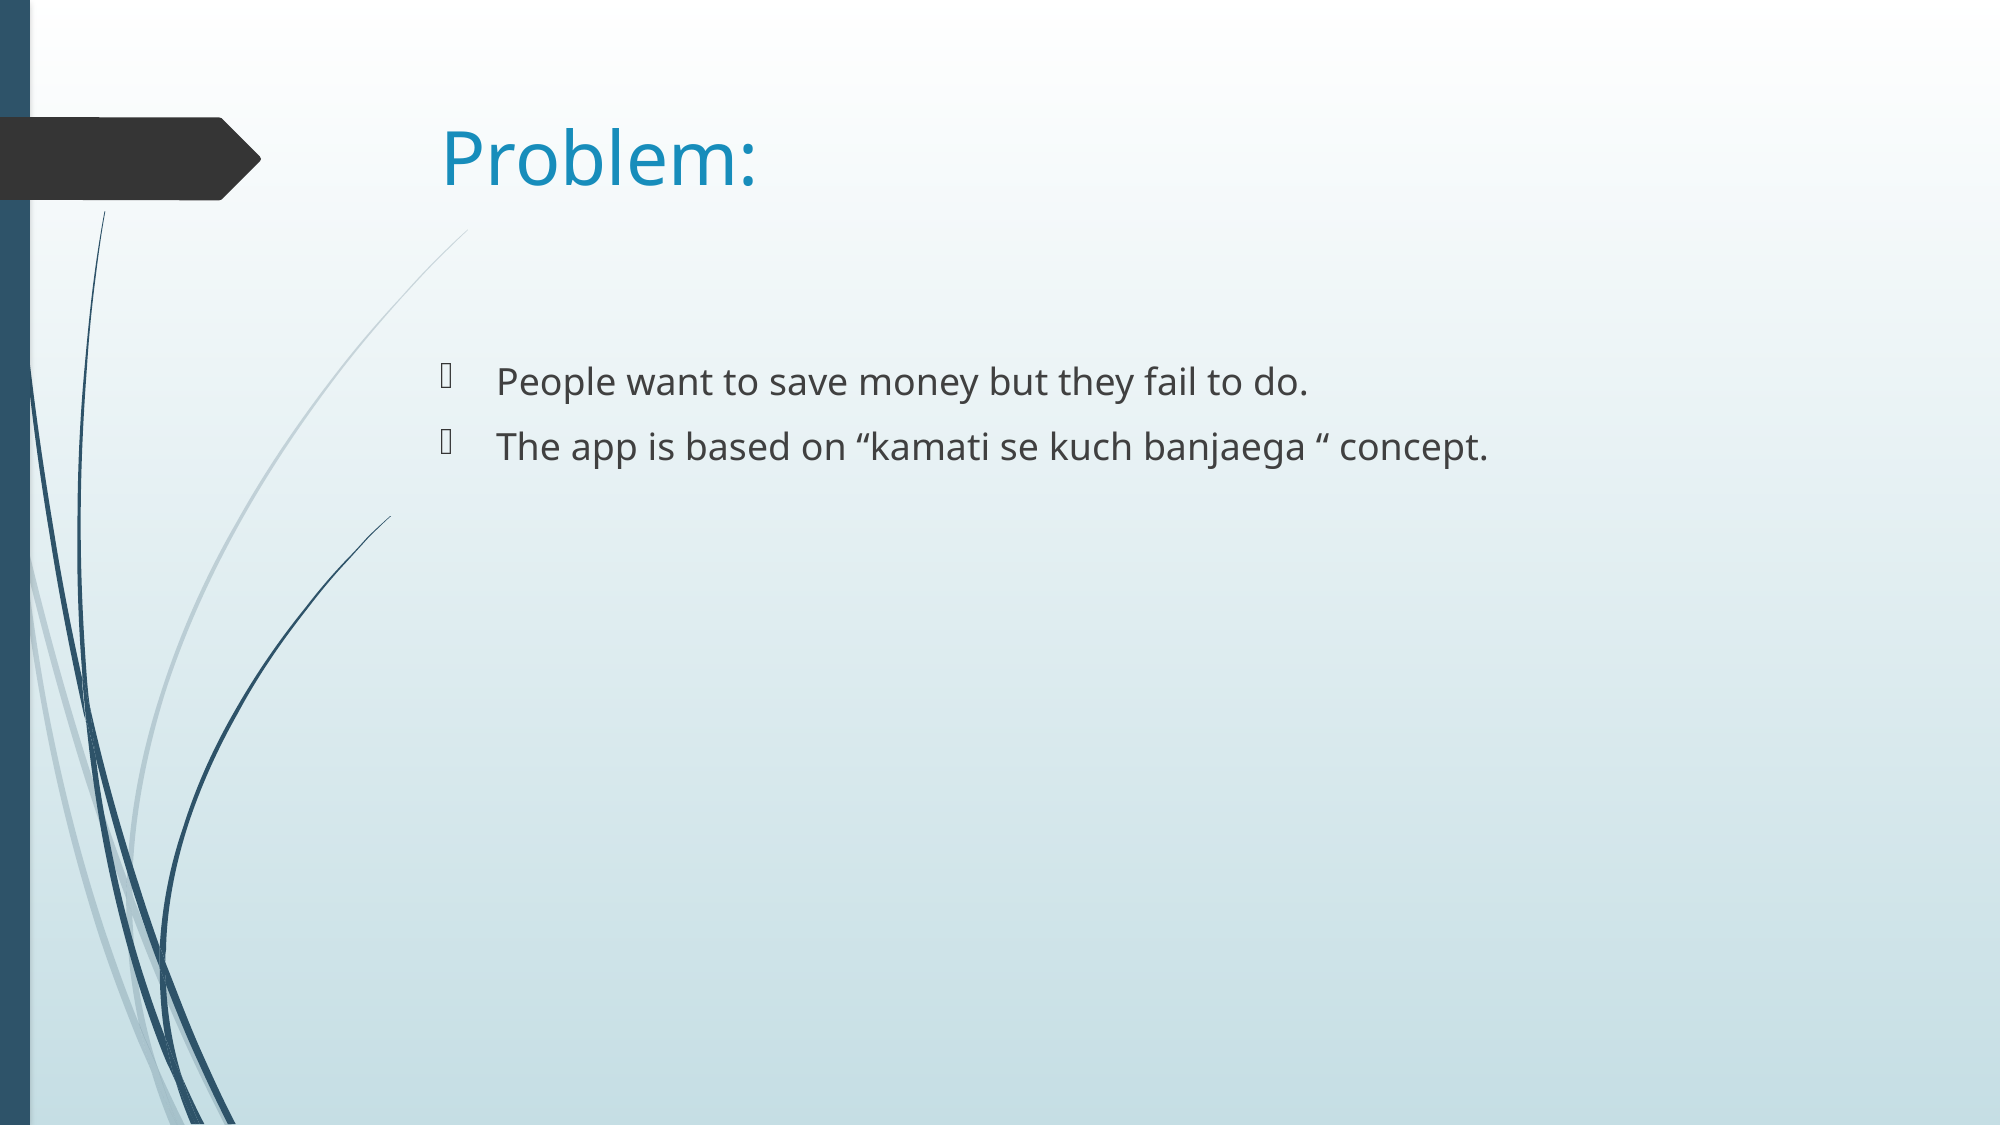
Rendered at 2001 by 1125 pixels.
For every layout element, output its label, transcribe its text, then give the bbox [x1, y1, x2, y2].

list People want to save money but they fail to do. The app is based on “kamati se kuch banjaega “ concept. [424, 350, 1888, 970]
title Problem: [425, 102, 1888, 313]
